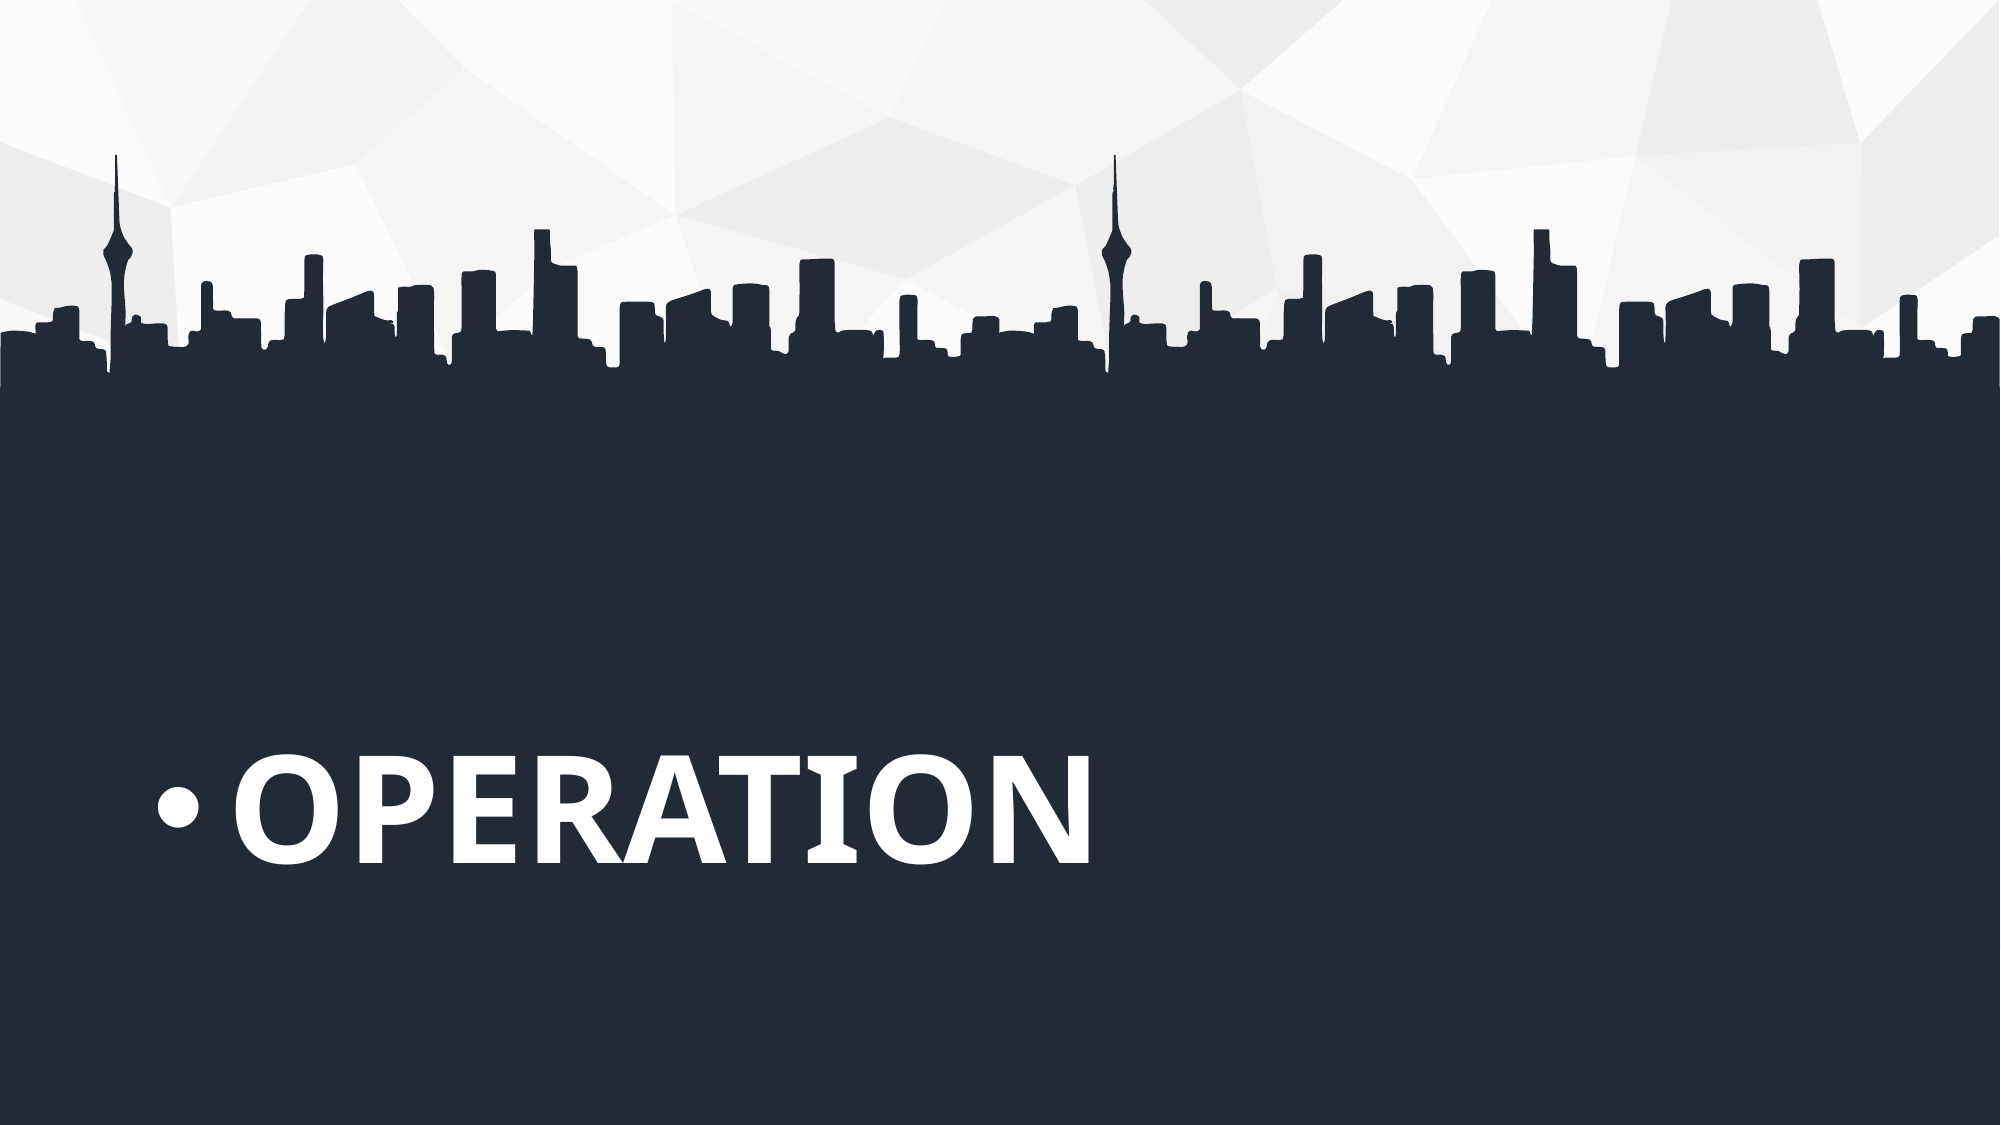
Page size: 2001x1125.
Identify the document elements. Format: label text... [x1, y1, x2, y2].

list OPERATION [137, 683, 1243, 947]
